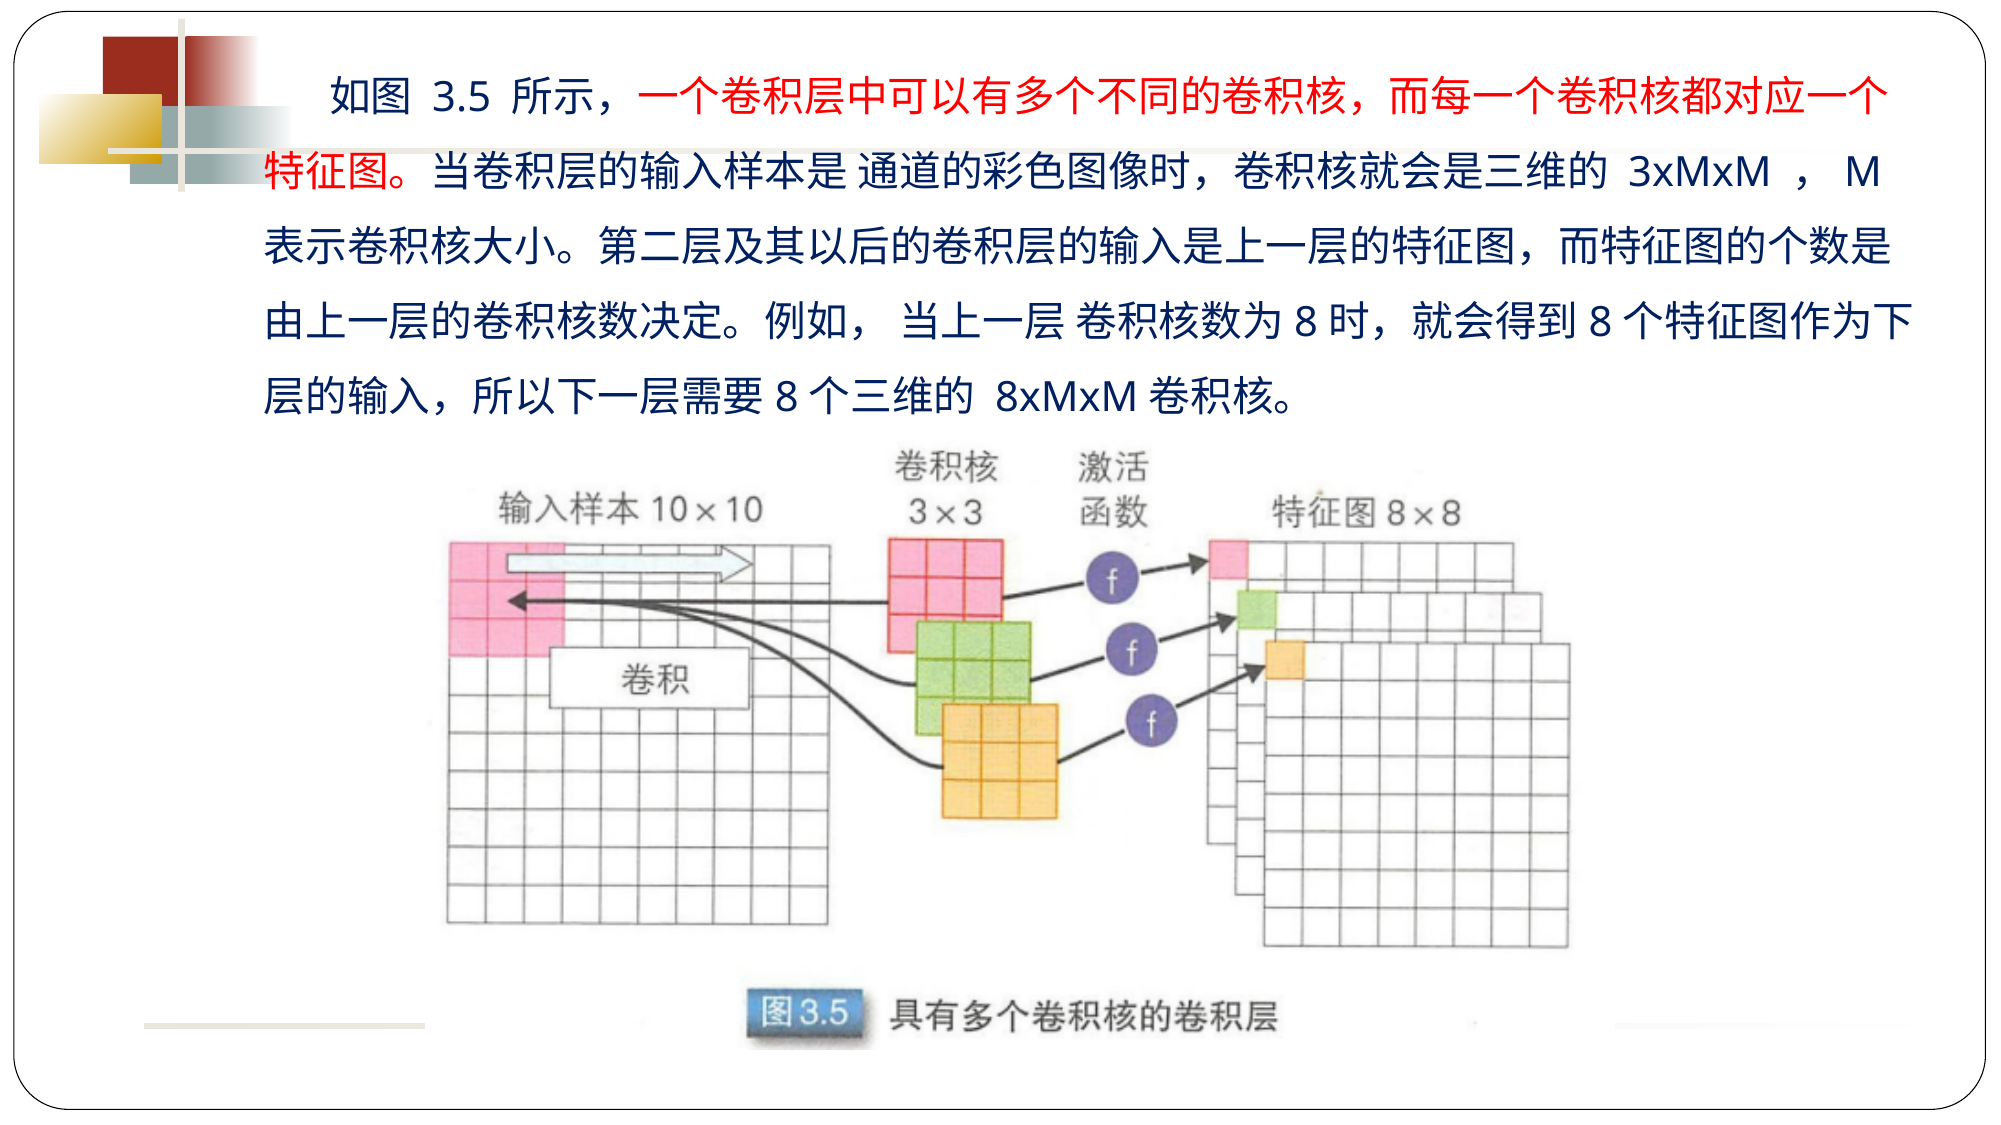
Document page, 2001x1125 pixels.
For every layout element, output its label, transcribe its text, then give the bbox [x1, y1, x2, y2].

text_box 如图 3.5 所示，一个卷积层中可以有多个不同的卷积核，而每一个卷积核都对应一个特征图。当卷积层的输入样本是 通道的彩色图像时，卷积核就会是三维的 3xMxM ，M表示卷积核大小。第二层及其以后的卷积层的输入是上一层的特征图，而特征图的个数是由上一层的卷积核数决定。例如， 当上一层 卷积核数为8时，就会得到8个特征图作为下层的输入，所以下一层需要8个三维的 8xMxM卷积核。 [248, 0, 1943, 428]
picture [424, 431, 1615, 1050]
